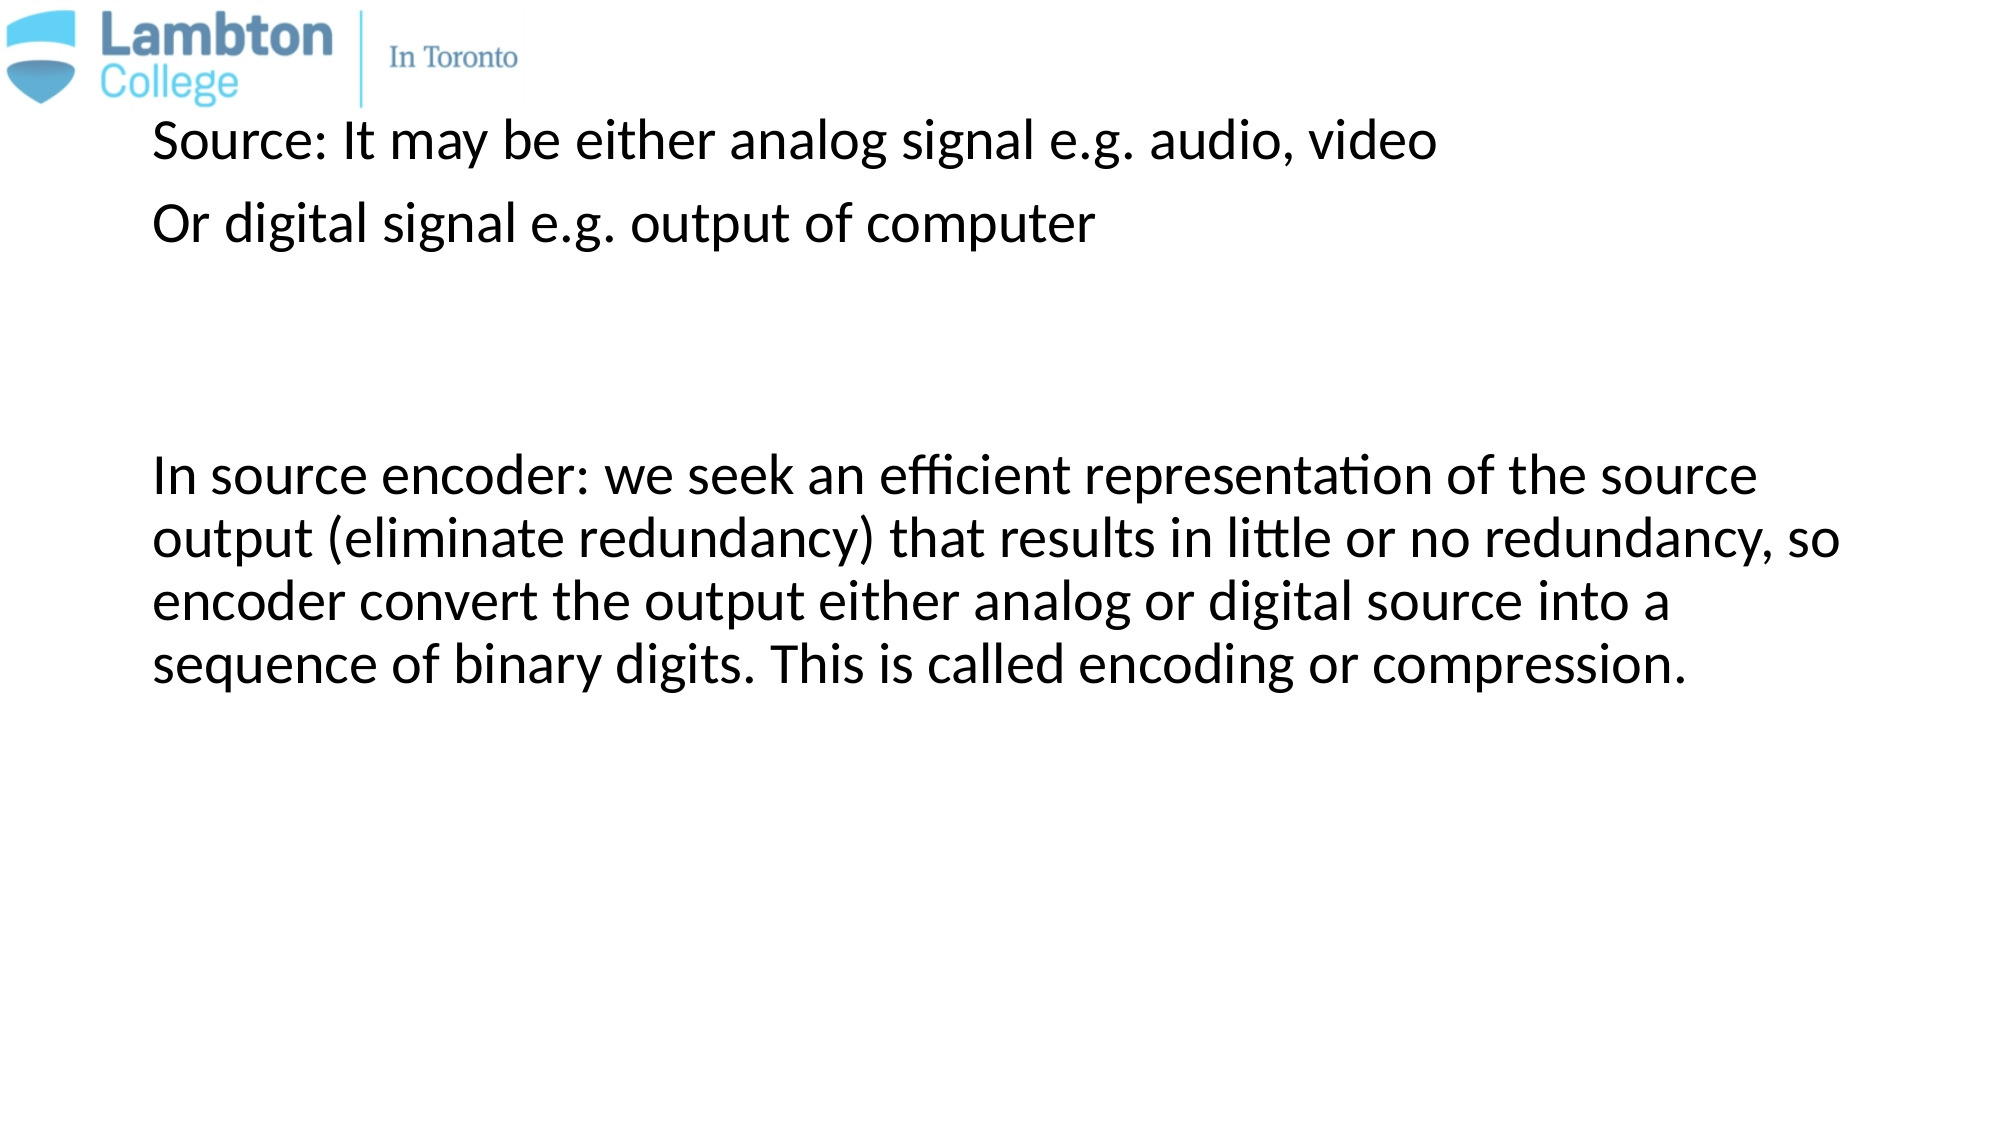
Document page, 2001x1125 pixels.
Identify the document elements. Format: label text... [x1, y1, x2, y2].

list Source: It may be either analog signal e.g. audio, video Or digital signal e.g. output of computer In source encoder: we seek an efficient representation of the source output (eliminate redundancy) that results in little or no redundancy, so encoder convert the output either analog or digital source into a sequence of binary digits. This is called encoding or compression. [137, 101, 1863, 1014]
